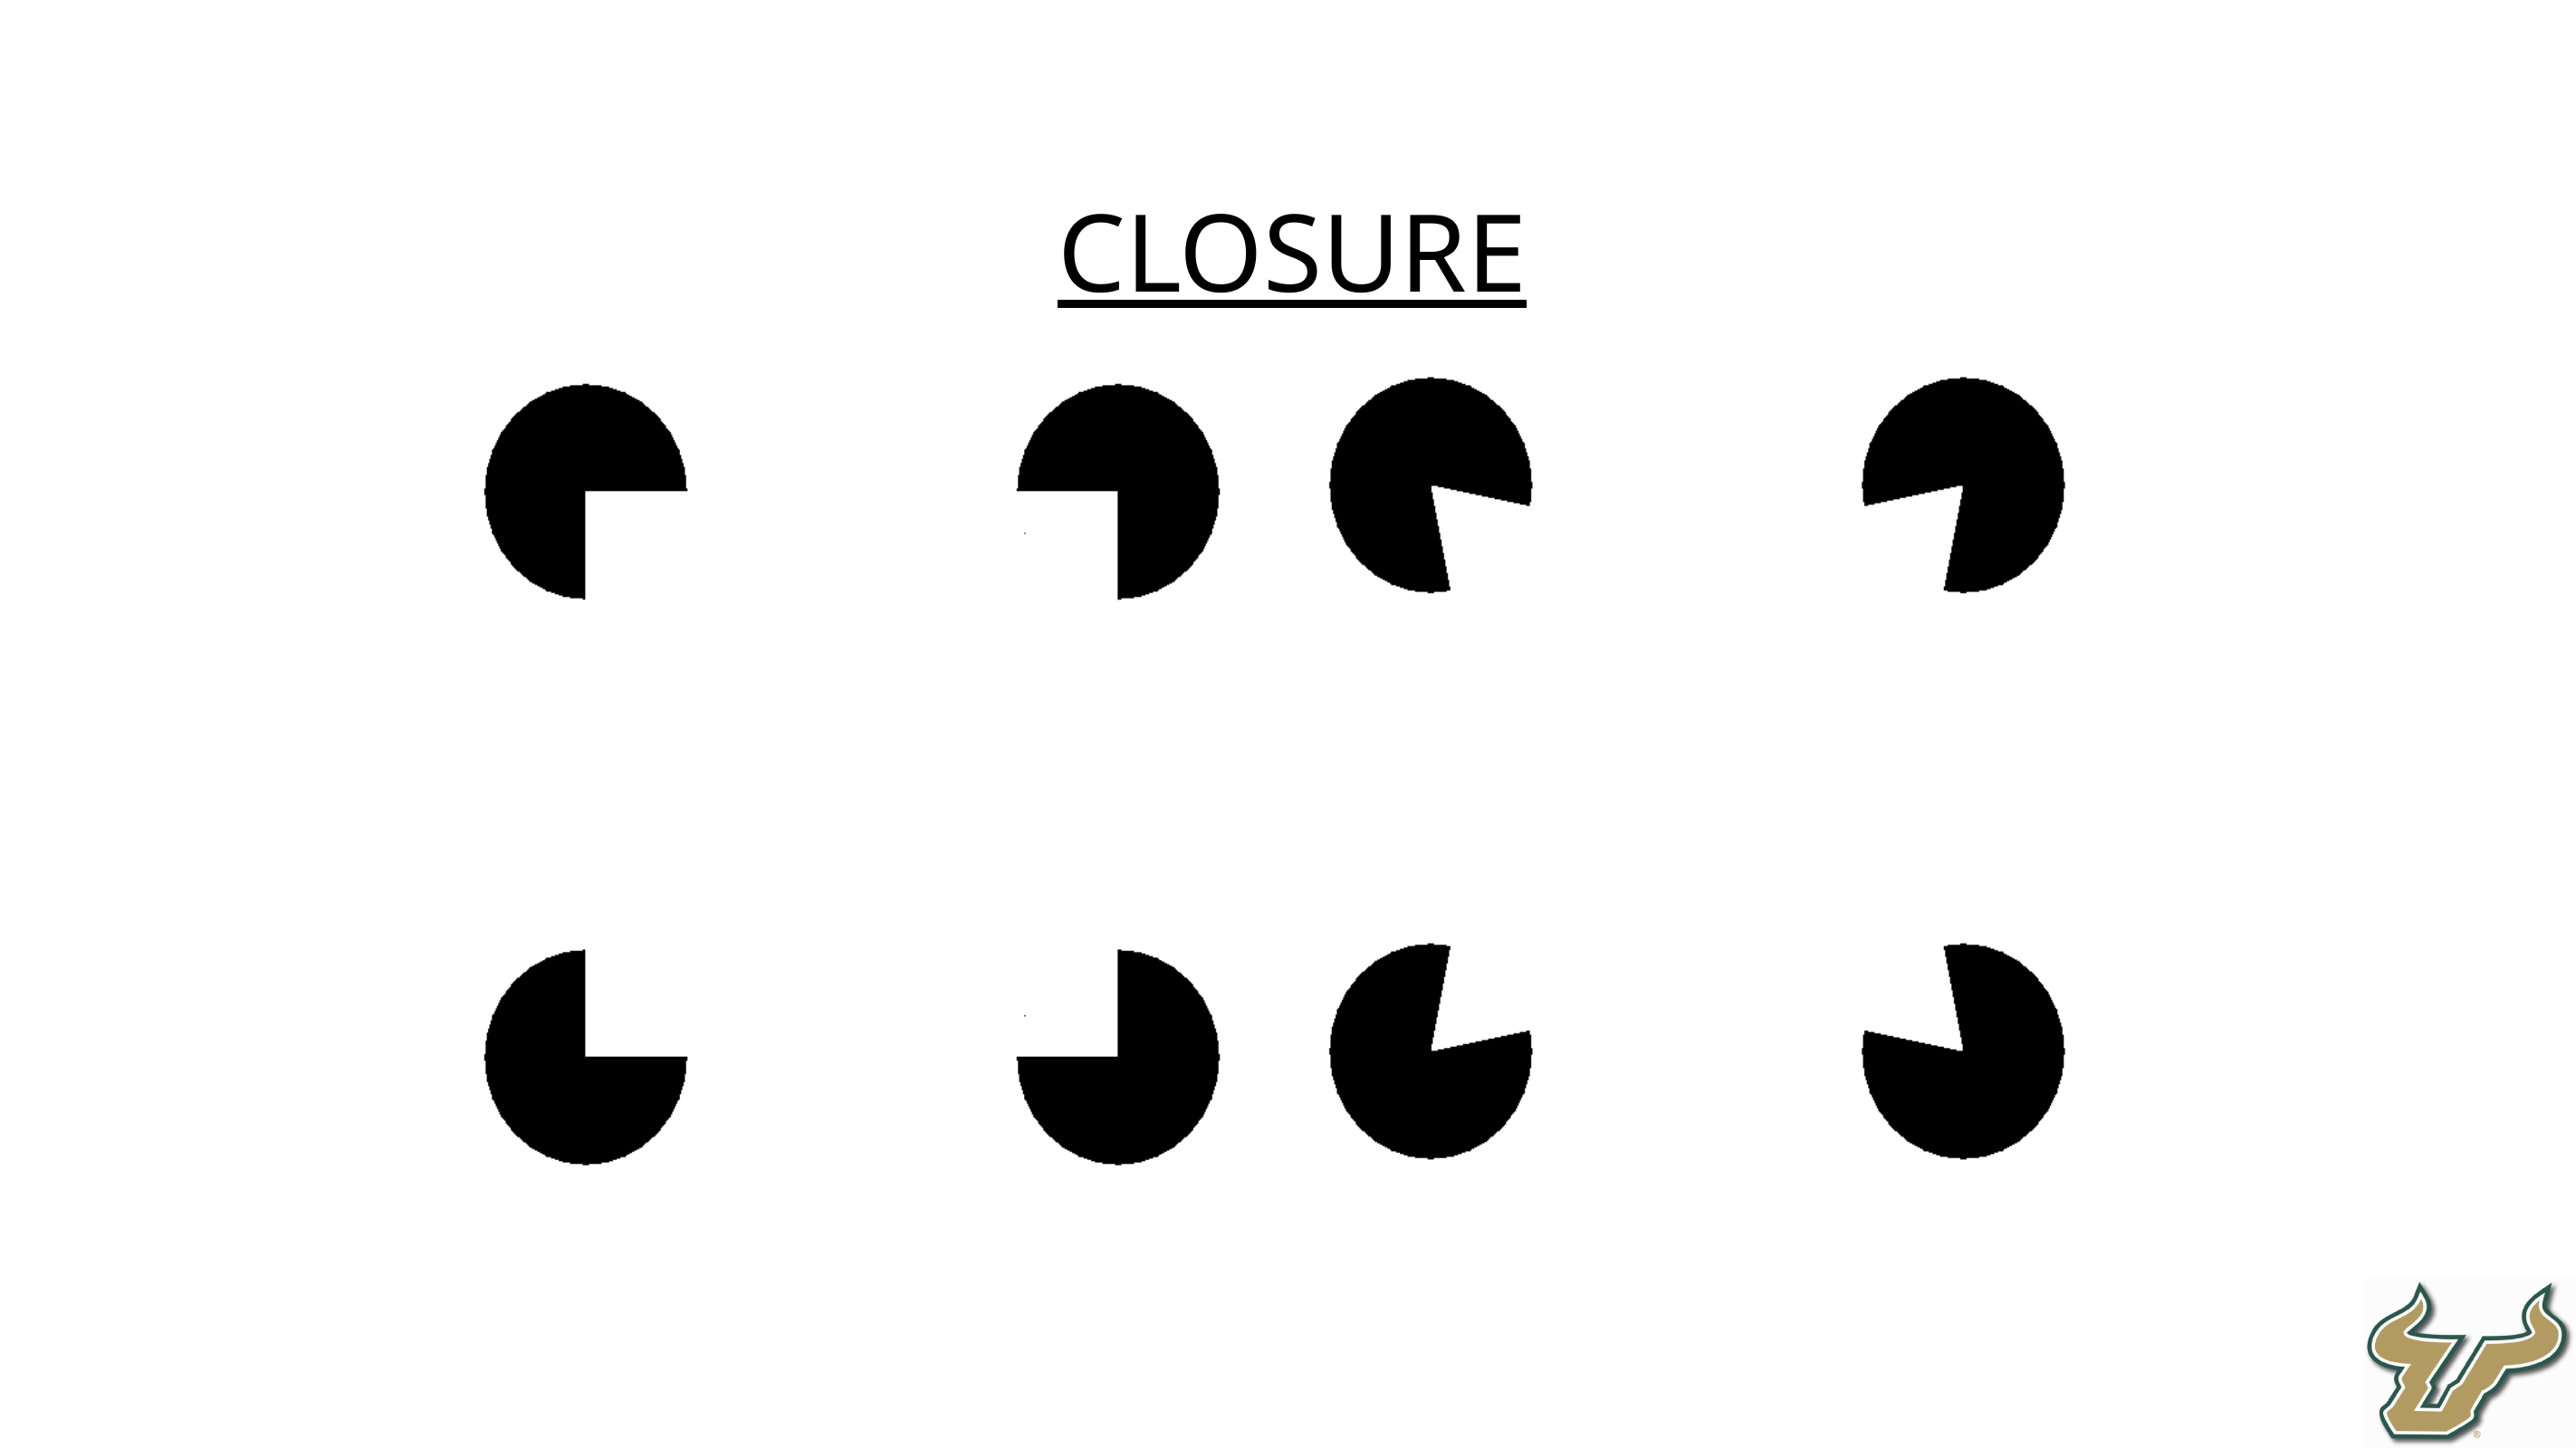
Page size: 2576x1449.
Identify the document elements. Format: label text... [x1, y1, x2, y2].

text_box [1303, 359, 2111, 1195]
list closure [473, 175, 2103, 340]
picture [2363, 1278, 2576, 1448]
text_box [462, 359, 1254, 1194]
